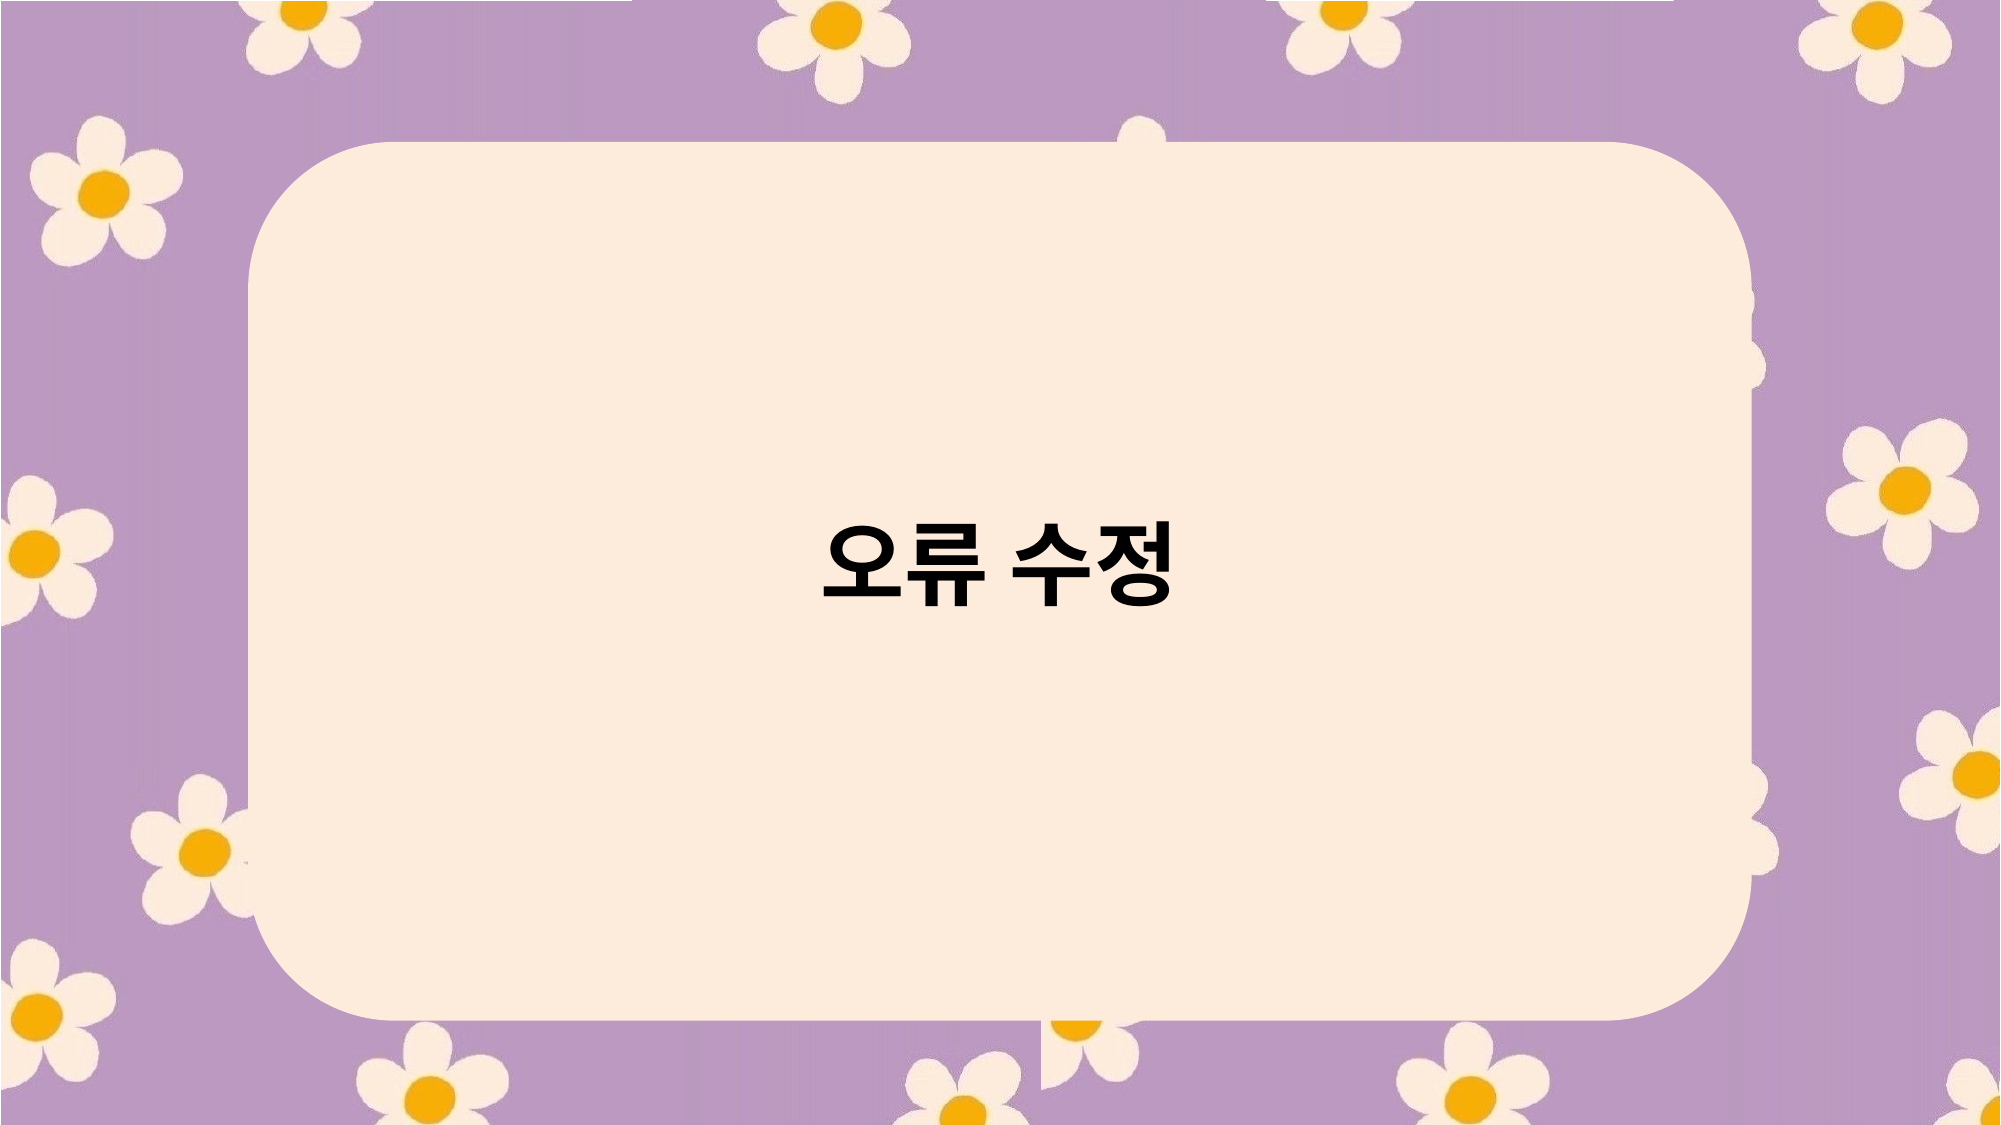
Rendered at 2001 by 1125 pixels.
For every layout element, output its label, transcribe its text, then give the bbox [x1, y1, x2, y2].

picture [1, 0, 2000, 1125]
text_box 오류 수정 [805, 498, 1195, 624]
